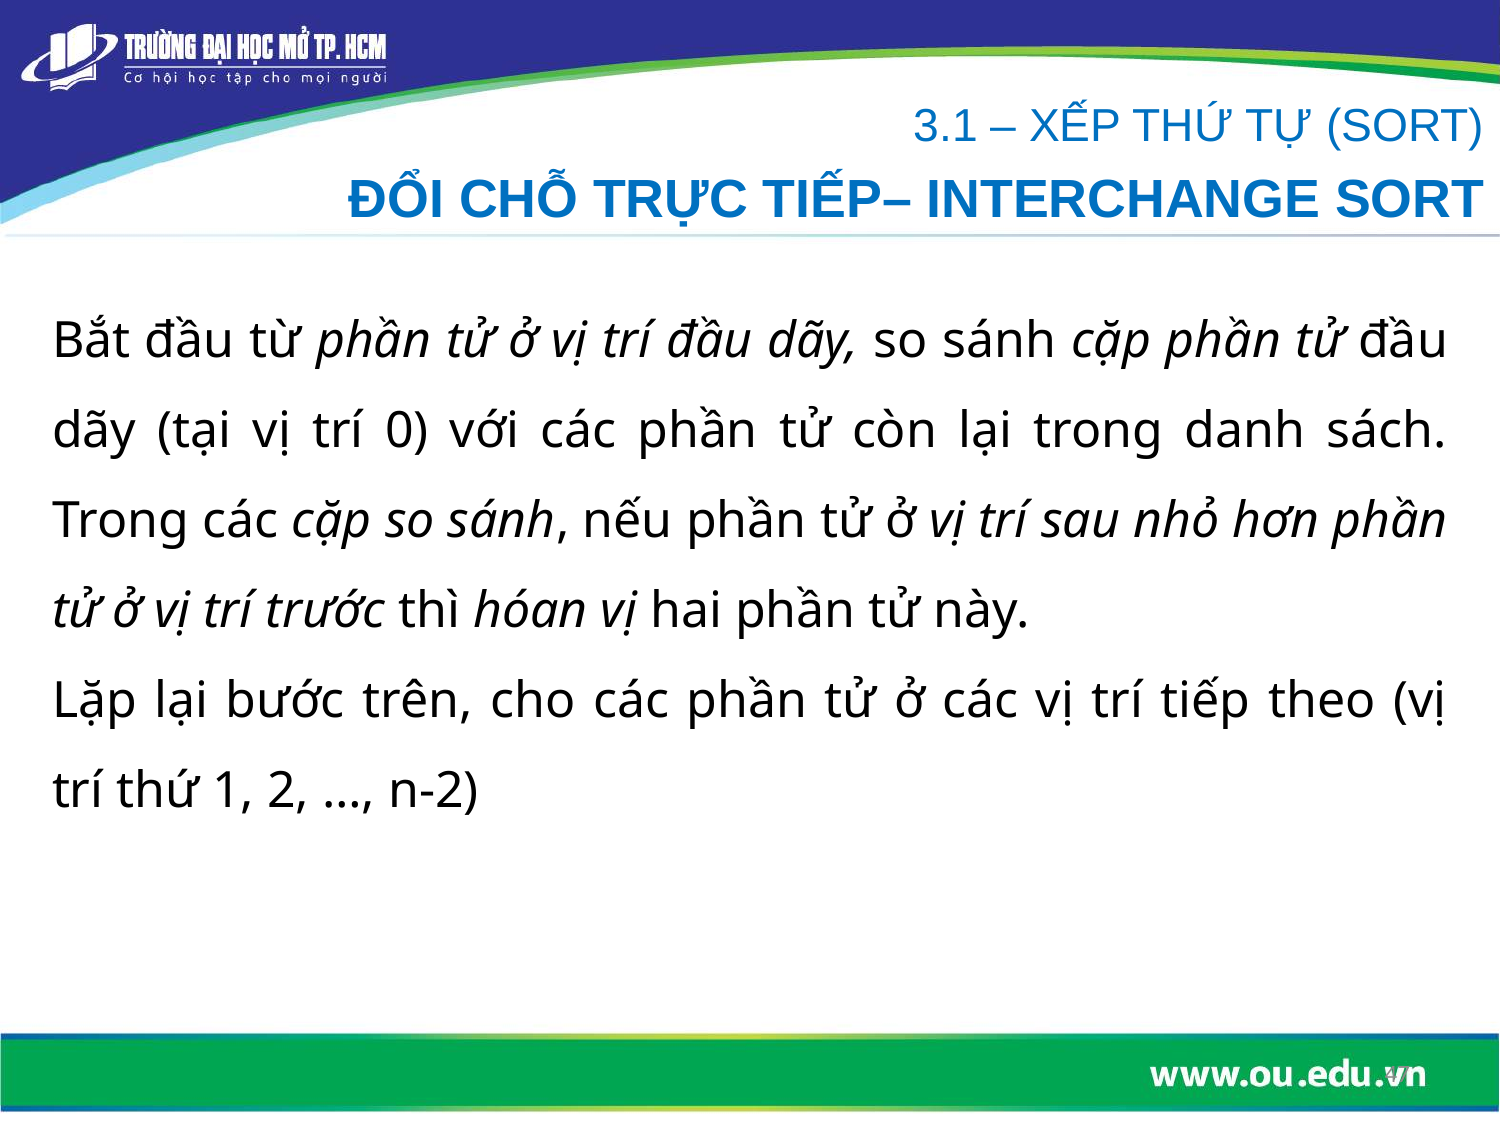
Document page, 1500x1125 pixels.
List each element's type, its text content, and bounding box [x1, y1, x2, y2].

slide_number 47 [1074, 1042, 1425, 1103]
text_box Bắt đầu từ phần tử ở vị trí đầu dãy, so sánh cặp phần tử đầu dãy (tại vị trí 0) với các phần tử còn lại trong danh sách. Trong các cặp so sánh, nếu phần tử ở vị trí sau nhỏ hơn phần tử ở vị trí trước thì hóan vị hai phần tử này. Lặp lại bước trên, cho các phần tử ở các vị trí tiếp theo (vị trí thứ 1, 2, …, n-2) [40, 271, 1460, 854]
text_box 3.1 – XẾP THỨ TỰ (SORT) ĐỔI CHỖ TRỰC TIẾP– INTERCHANGE SORT [0, 74, 1500, 238]
picture [0, 0, 1500, 74]
picture [0, 238, 1500, 1125]
